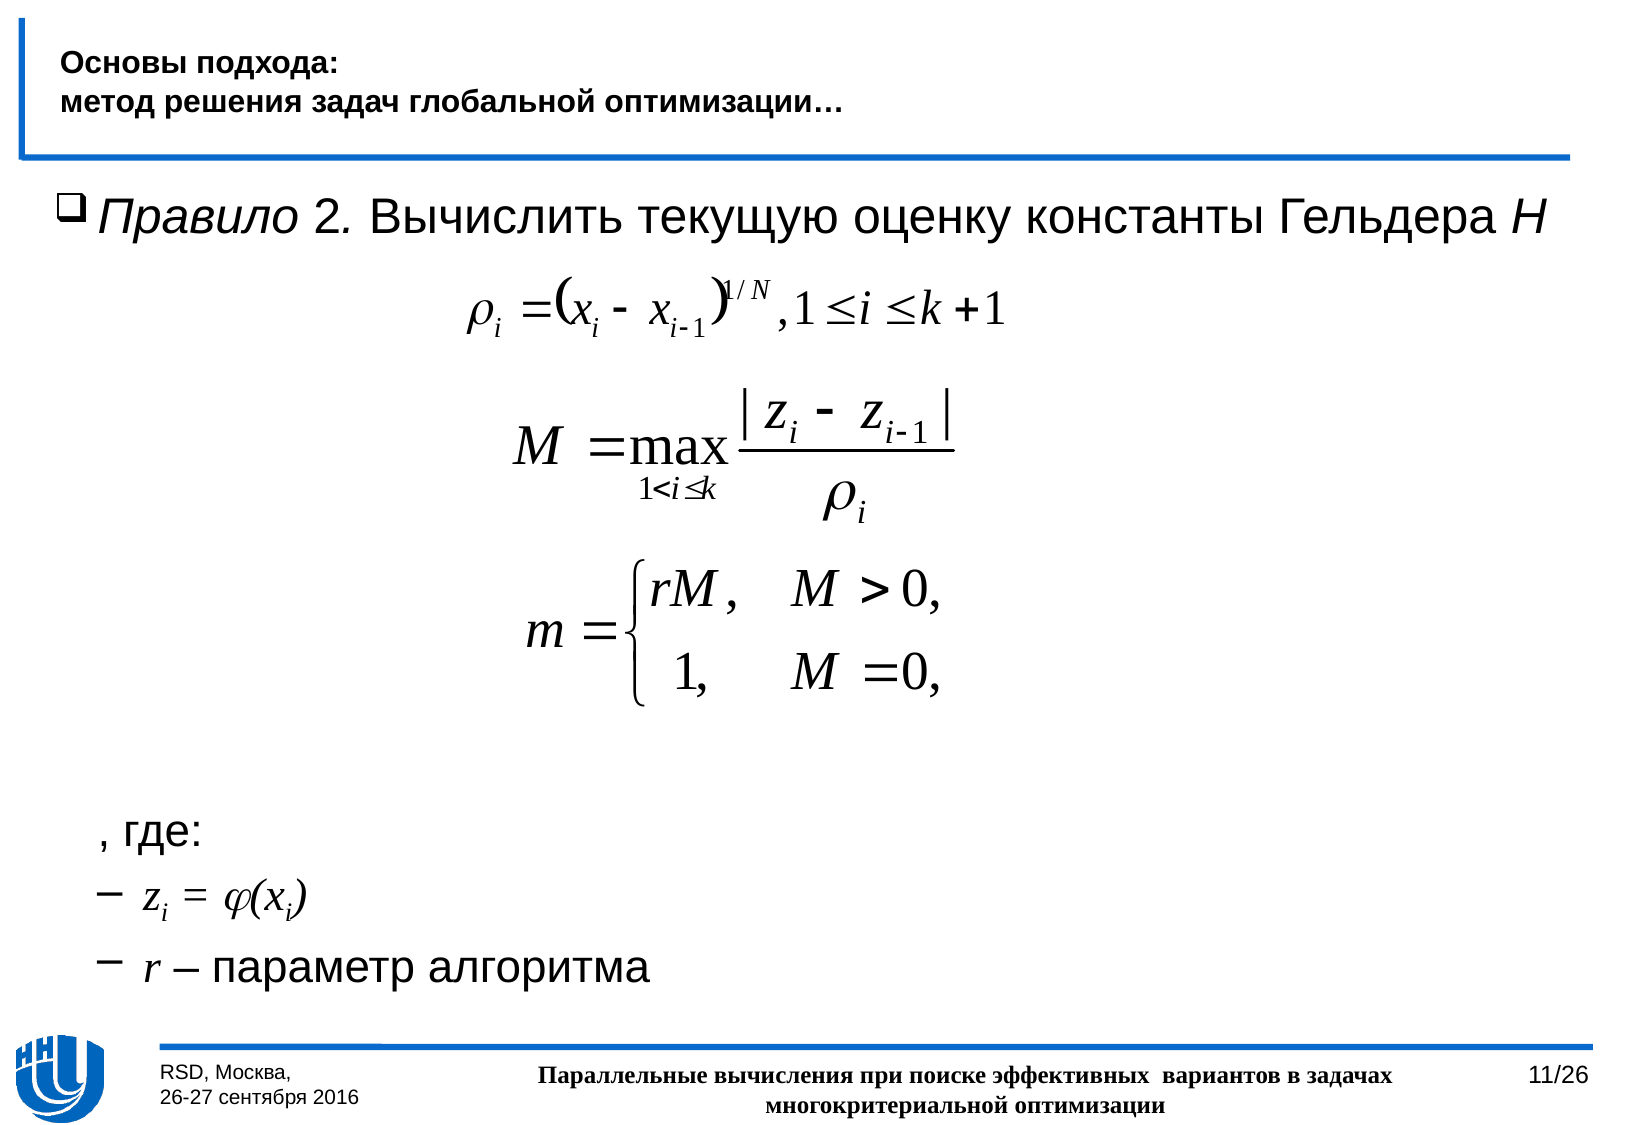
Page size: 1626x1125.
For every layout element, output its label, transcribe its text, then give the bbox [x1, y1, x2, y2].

slide_number 11/26 [1450, 1051, 1605, 1125]
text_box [457, 266, 1011, 350]
slide_number RSD, Москва, 26-27 сентября 2016 [144, 1051, 482, 1125]
picture [16, 1035, 104, 1123]
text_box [503, 373, 965, 537]
list Правило 2. Вычислить текущую оценку константы Гельдера H , где: zi = (xi) r – параметр алгоритма [38, 175, 1598, 1032]
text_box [516, 550, 952, 717]
title Основы подхода: метод решения задач глобальной оптимизации… [44, 33, 1598, 127]
footer Параллельные вычисления при поиске эффективных вариантов в задачах многокритериальной оптимизации [493, 1051, 1439, 1125]
